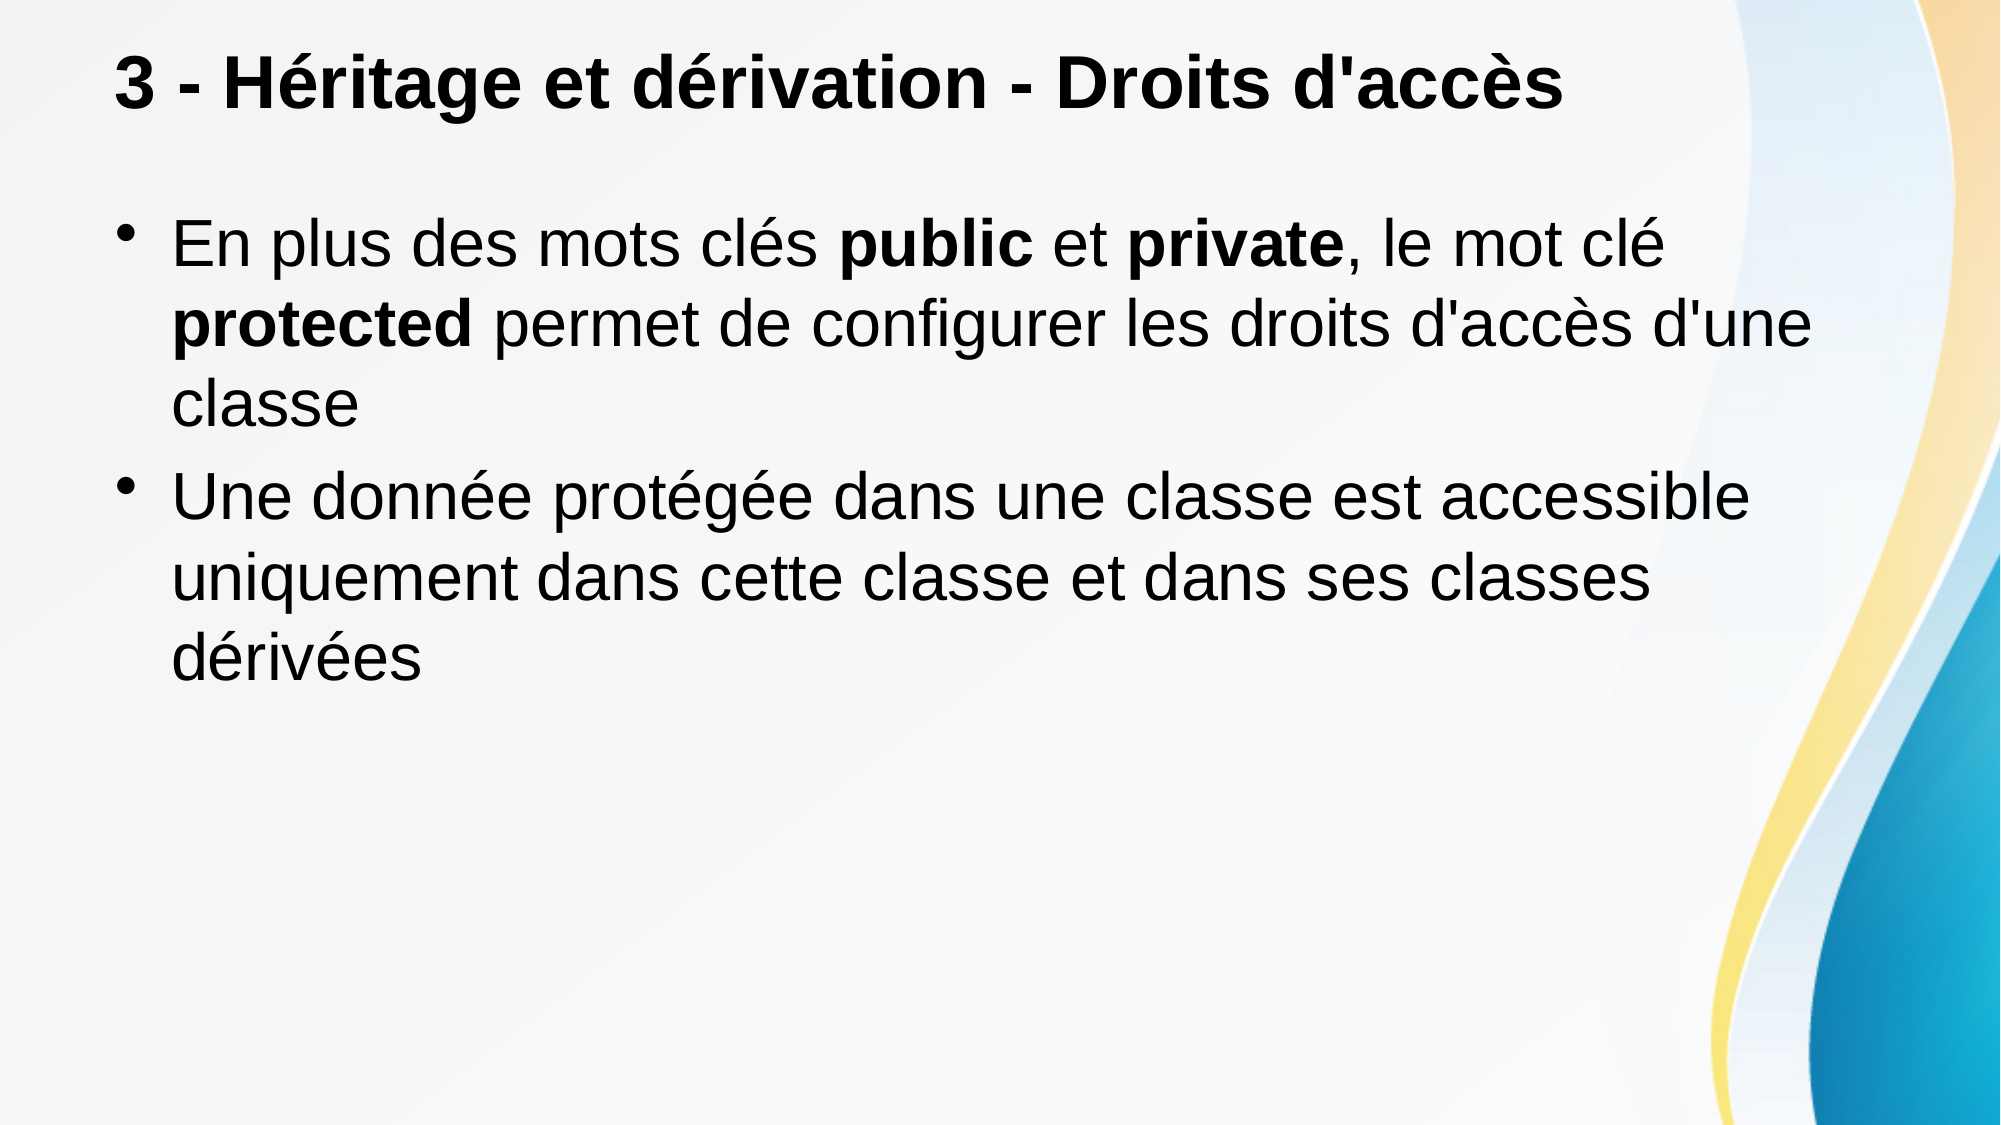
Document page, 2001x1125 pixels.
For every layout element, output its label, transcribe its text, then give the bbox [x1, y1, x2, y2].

picture [0, 0, 2001, 1125]
list En plus des mots clés public et private, le mot clé protected permet de configurer les droits d'accès d'une classe Une donnée protégée dans une classe est accessible uniquement dans cette classe et dans ses classes dérivées [99, 192, 1901, 1006]
title 3 - Héritage et dérivation - Droits d'accès [99, 30, 1901, 127]
